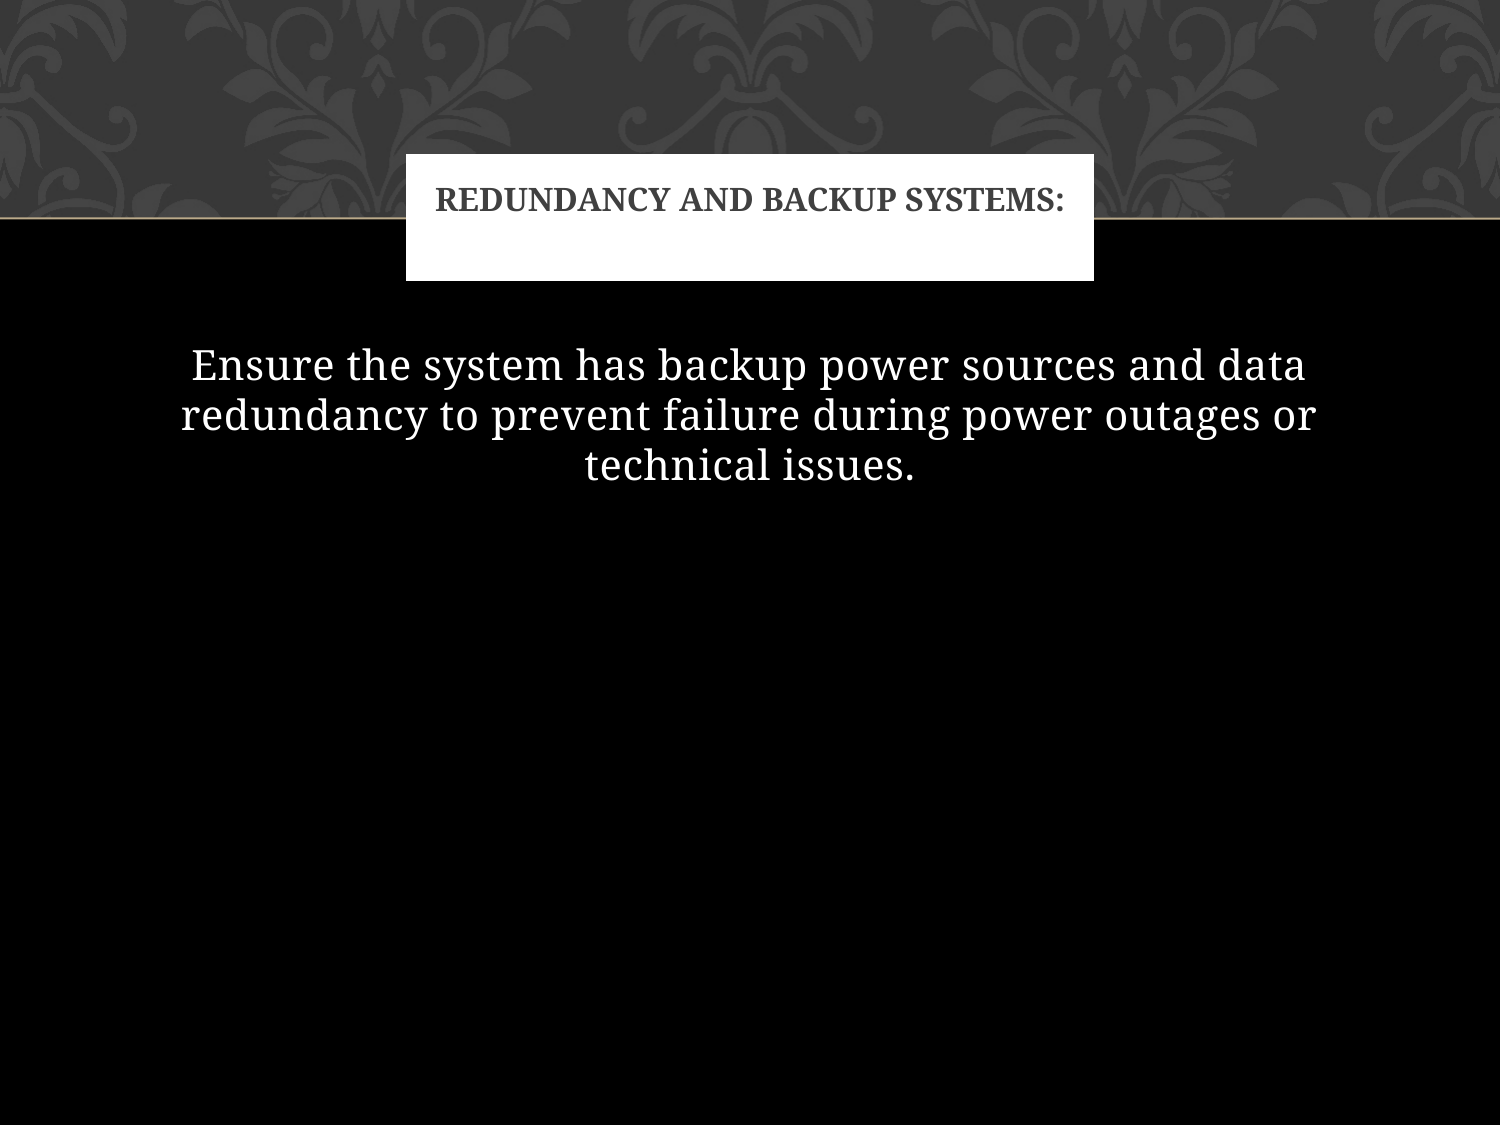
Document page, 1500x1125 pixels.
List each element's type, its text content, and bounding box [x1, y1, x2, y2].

title Redundancy and Backup Systems: [406, 154, 1094, 281]
list Ensure the system has backup power sources and data redundancy to prevent failure during power outages or technical issues. [75, 331, 1425, 1000]
